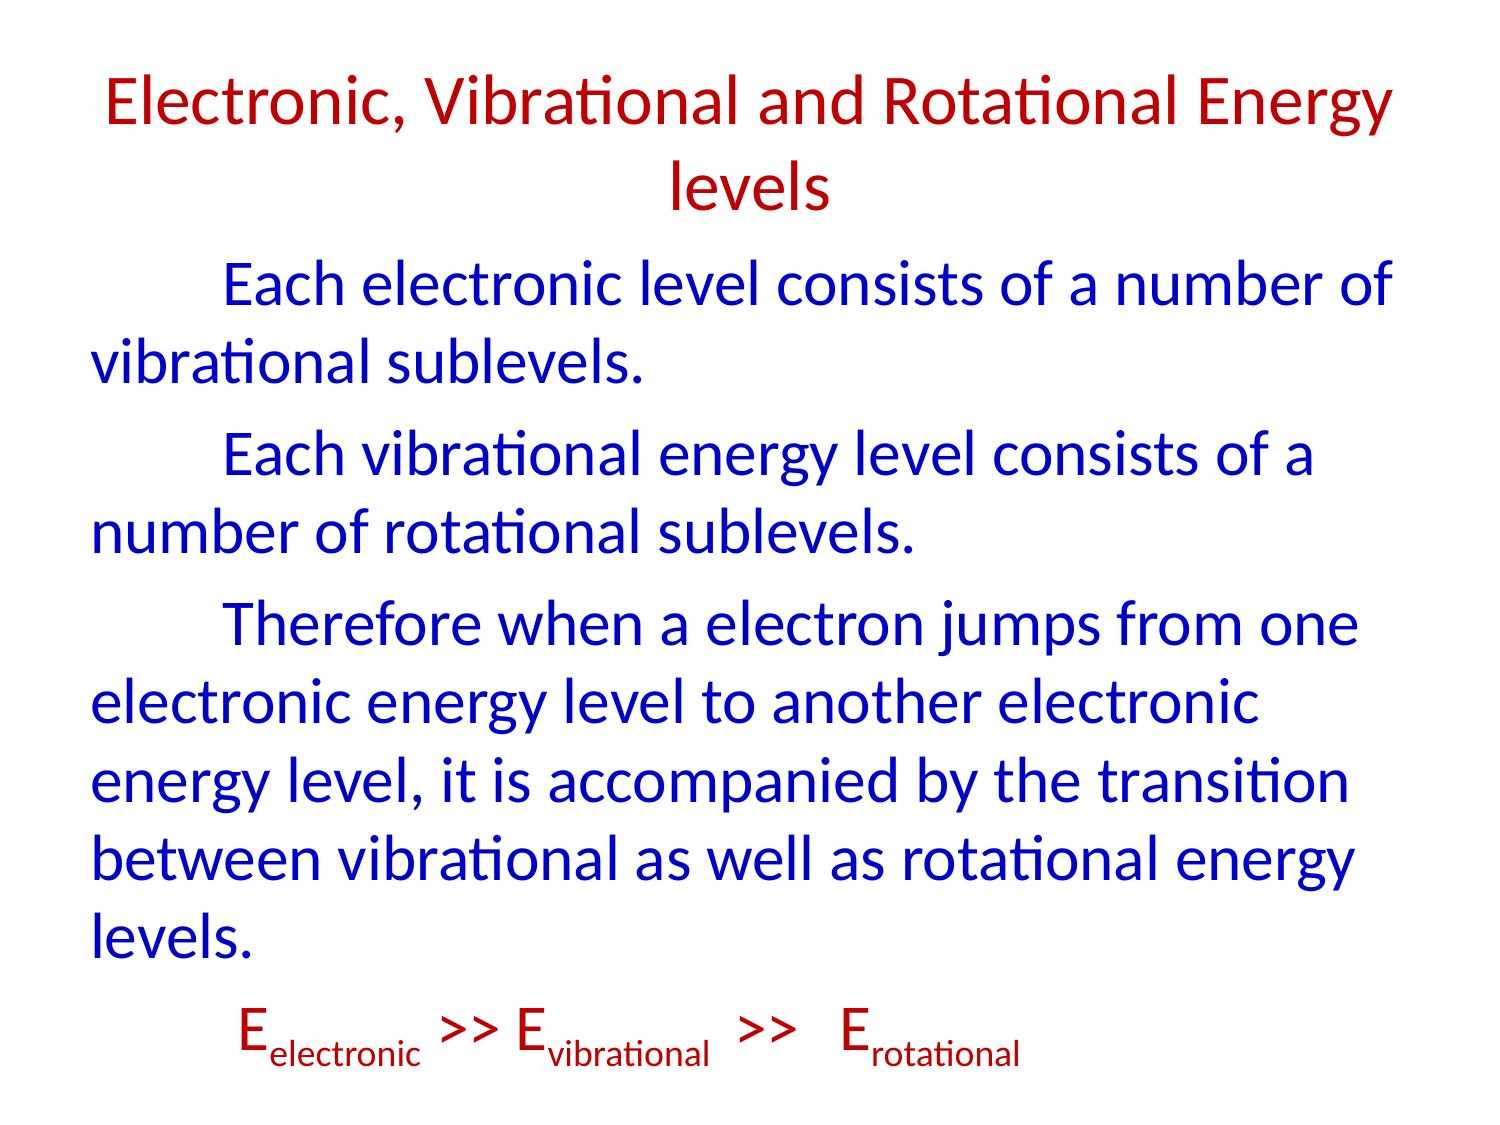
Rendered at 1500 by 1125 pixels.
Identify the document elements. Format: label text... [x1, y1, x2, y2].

list Each electronic level consists of a number of vibrational sublevels. Each vibrational energy level consists of a number of rotational sublevels. Therefore when a electron jumps from one electronic energy level to another electronic energy level, it is accompanied by the transition between vibrational as well as rotational energy levels. Eelectronic >> Evibrational >> Erotational [75, 232, 1425, 1088]
title Electronic, Vibrational and Rotational Energy levels [75, 45, 1425, 232]
